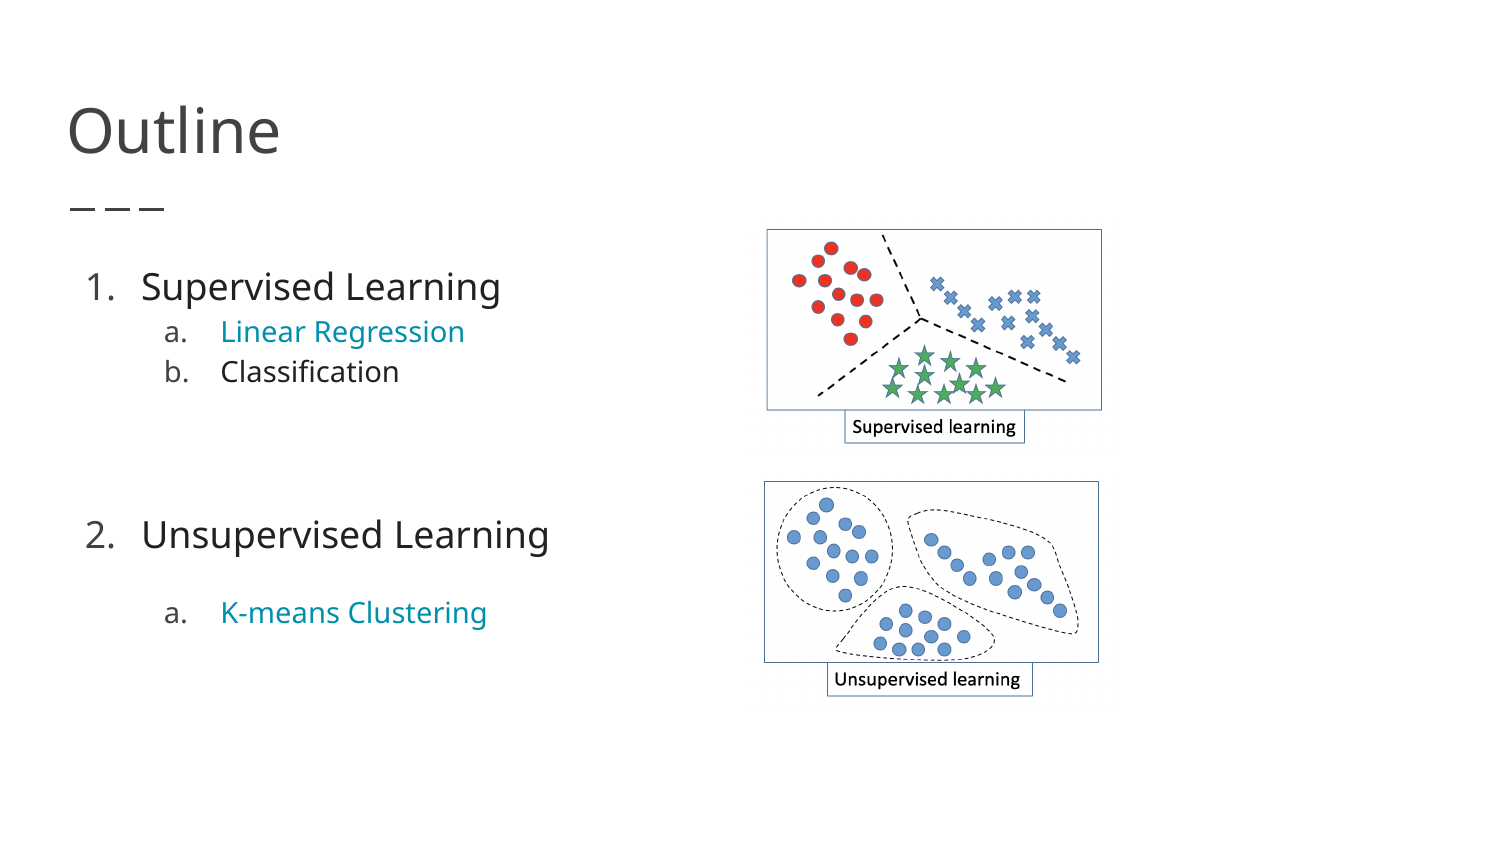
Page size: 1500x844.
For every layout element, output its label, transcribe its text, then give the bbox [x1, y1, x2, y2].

title Outline [51, 61, 1449, 182]
picture [749, 217, 1121, 451]
picture [749, 472, 1121, 706]
list Supervised Learning Linear Regression Classification Unsupervised Learning K-means Clustering [51, 240, 1449, 750]
